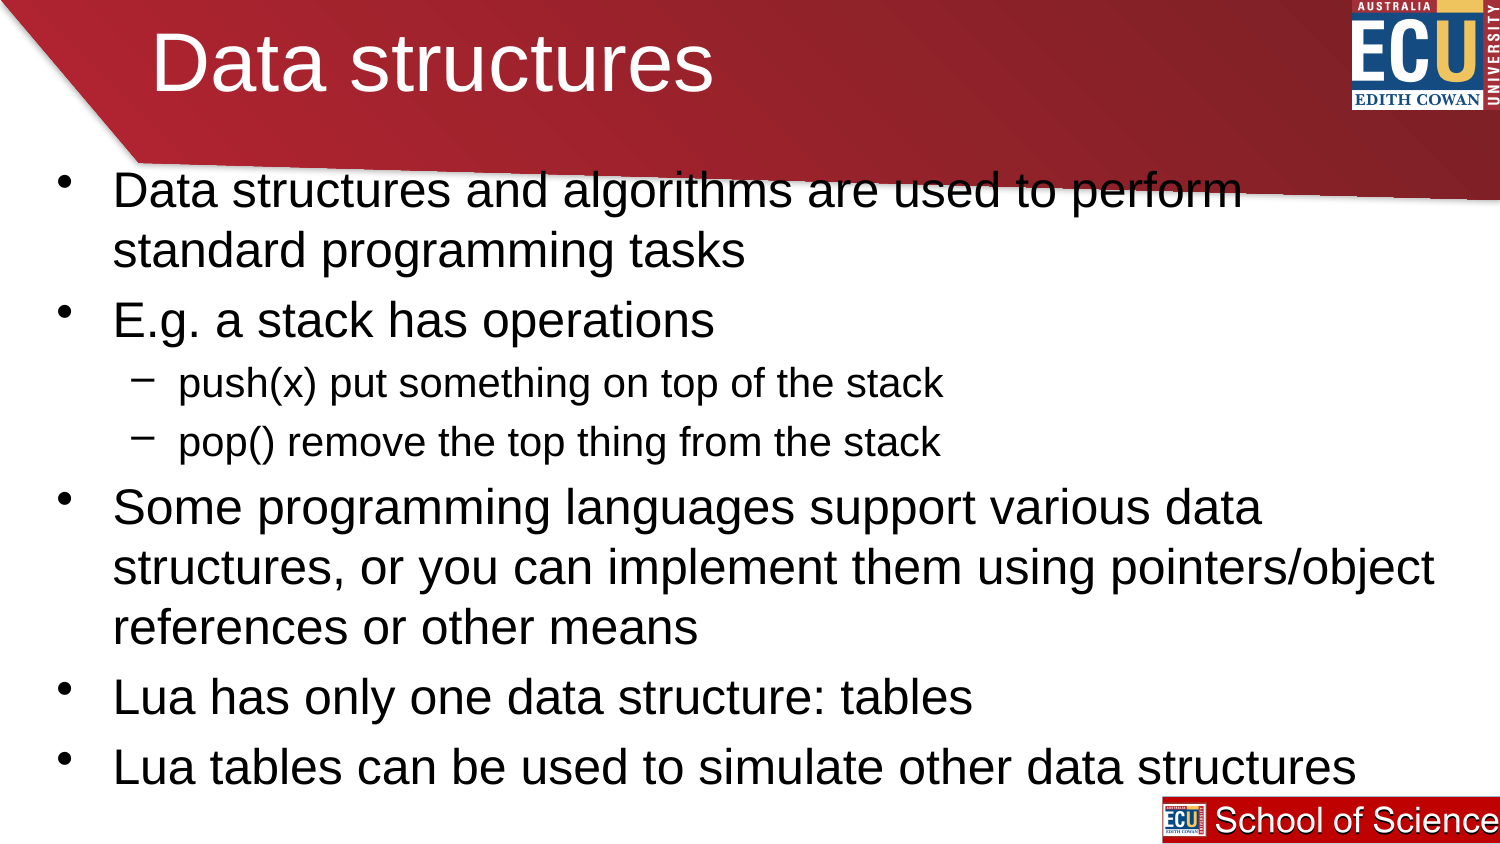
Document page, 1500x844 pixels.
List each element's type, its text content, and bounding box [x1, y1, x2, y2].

title Data structures [135, 14, 1282, 103]
picture [1162, 796, 1500, 844]
picture [1352, 0, 1500, 110]
list Data structures and algorithms are used to perform standard programming tasks E.g. a stack has operations push(x) put something on top of the stack pop() remove the top thing from the stack Some programming languages support various data structures, or you can implement them using pointers/object references or other means Lua has only one data structure: tables Lua tables can be used to simulate other data structures [41, 150, 1459, 753]
